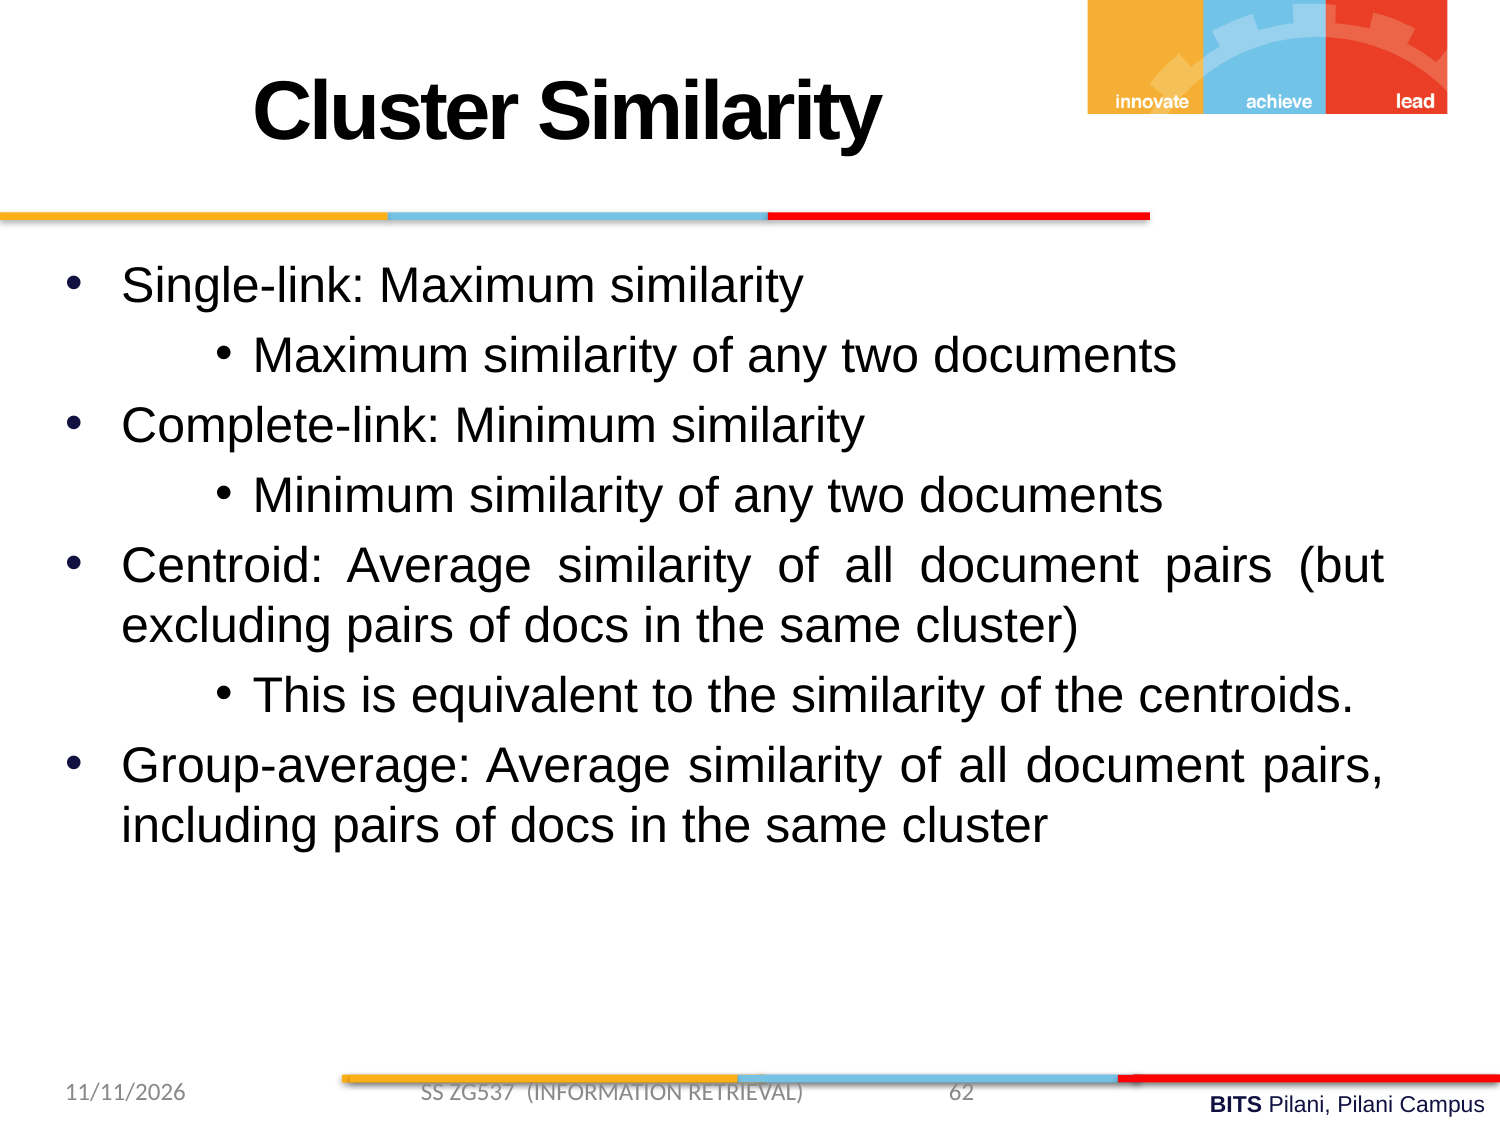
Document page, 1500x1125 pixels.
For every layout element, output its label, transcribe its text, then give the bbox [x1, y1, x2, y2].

list Cluster Similarity [50, 24, 1088, 213]
picture [1087, 0, 1448, 114]
text_box 3/2/2019 SS ZG537 (INFORMATION RETRIEVAL) 62 [49, 1074, 1038, 1125]
list Single-link: Maximum similarity Maximum similarity of any two documents Complete-link: Minimum similarity Minimum similarity of any two documents Centroid: Average similarity of all document pairs (but excluding pairs of docs in the same cluster) This is equivalent to the similarity of the centroids. Group-average: Average similarity of all document pairs, including pairs of docs in the same cluster [50, 245, 1400, 988]
